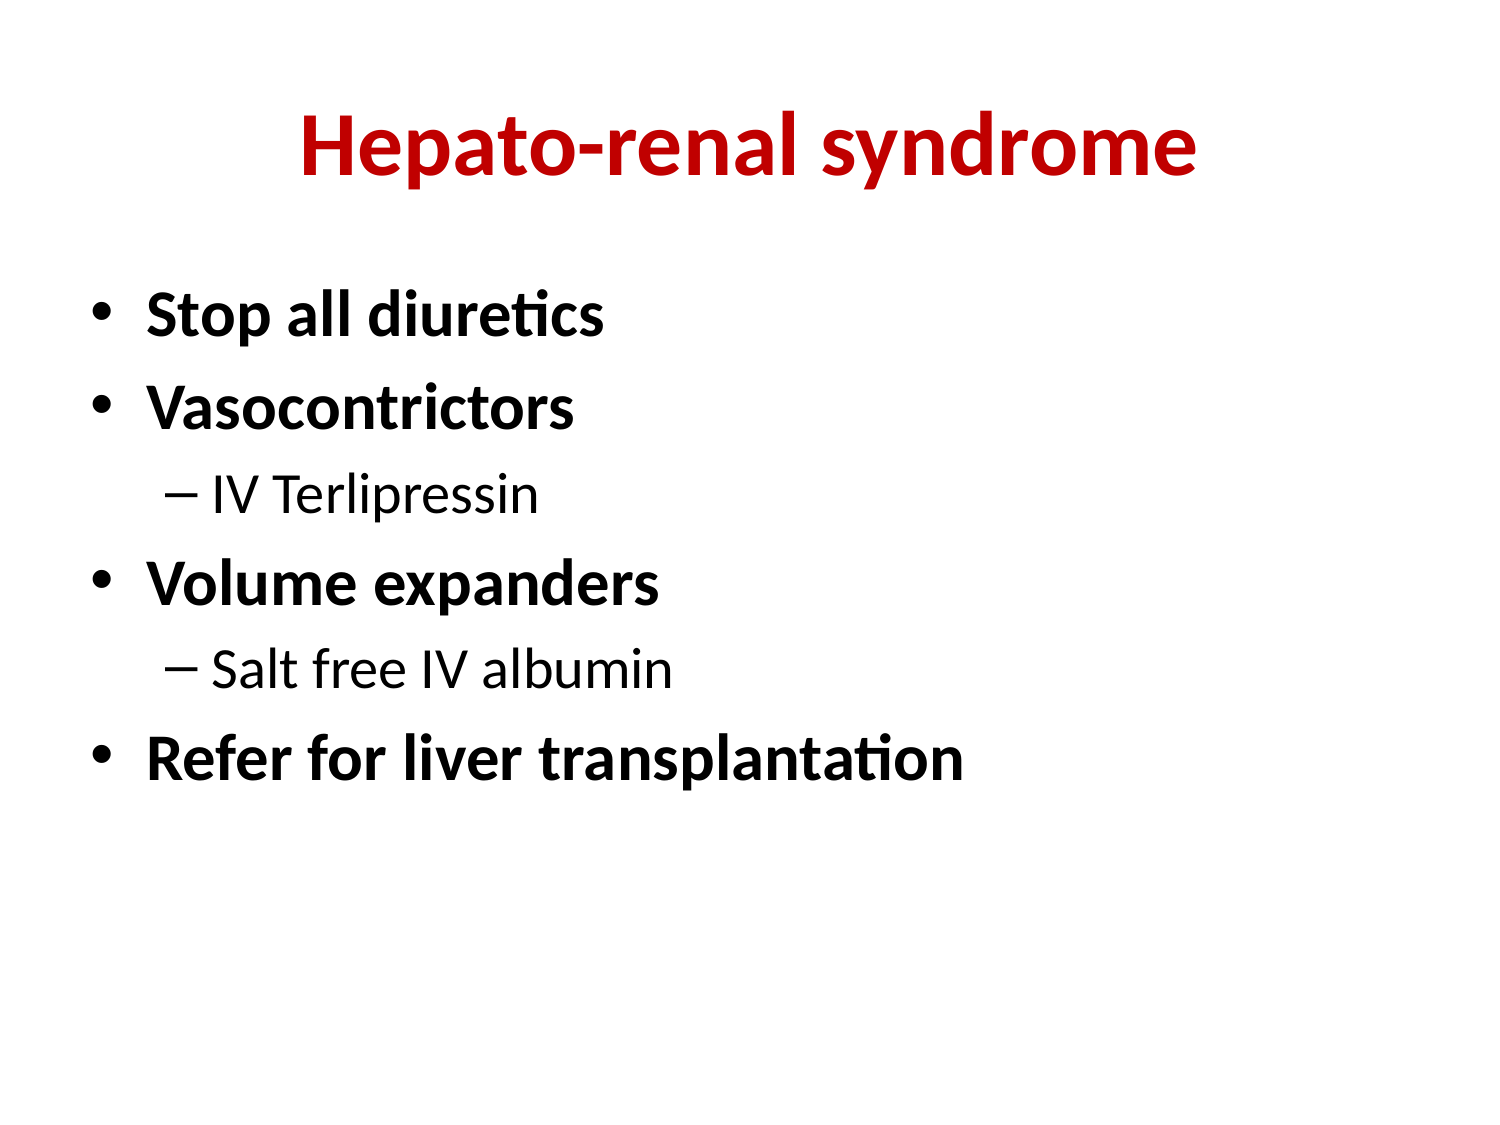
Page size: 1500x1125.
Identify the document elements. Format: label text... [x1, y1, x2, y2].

list Stop all diuretics Vasocontrictors IV Terlipressin Volume expanders Salt free IV albumin Refer for liver transplantation [75, 262, 1425, 1005]
title Hepato-renal syndrome [75, 45, 1425, 233]
